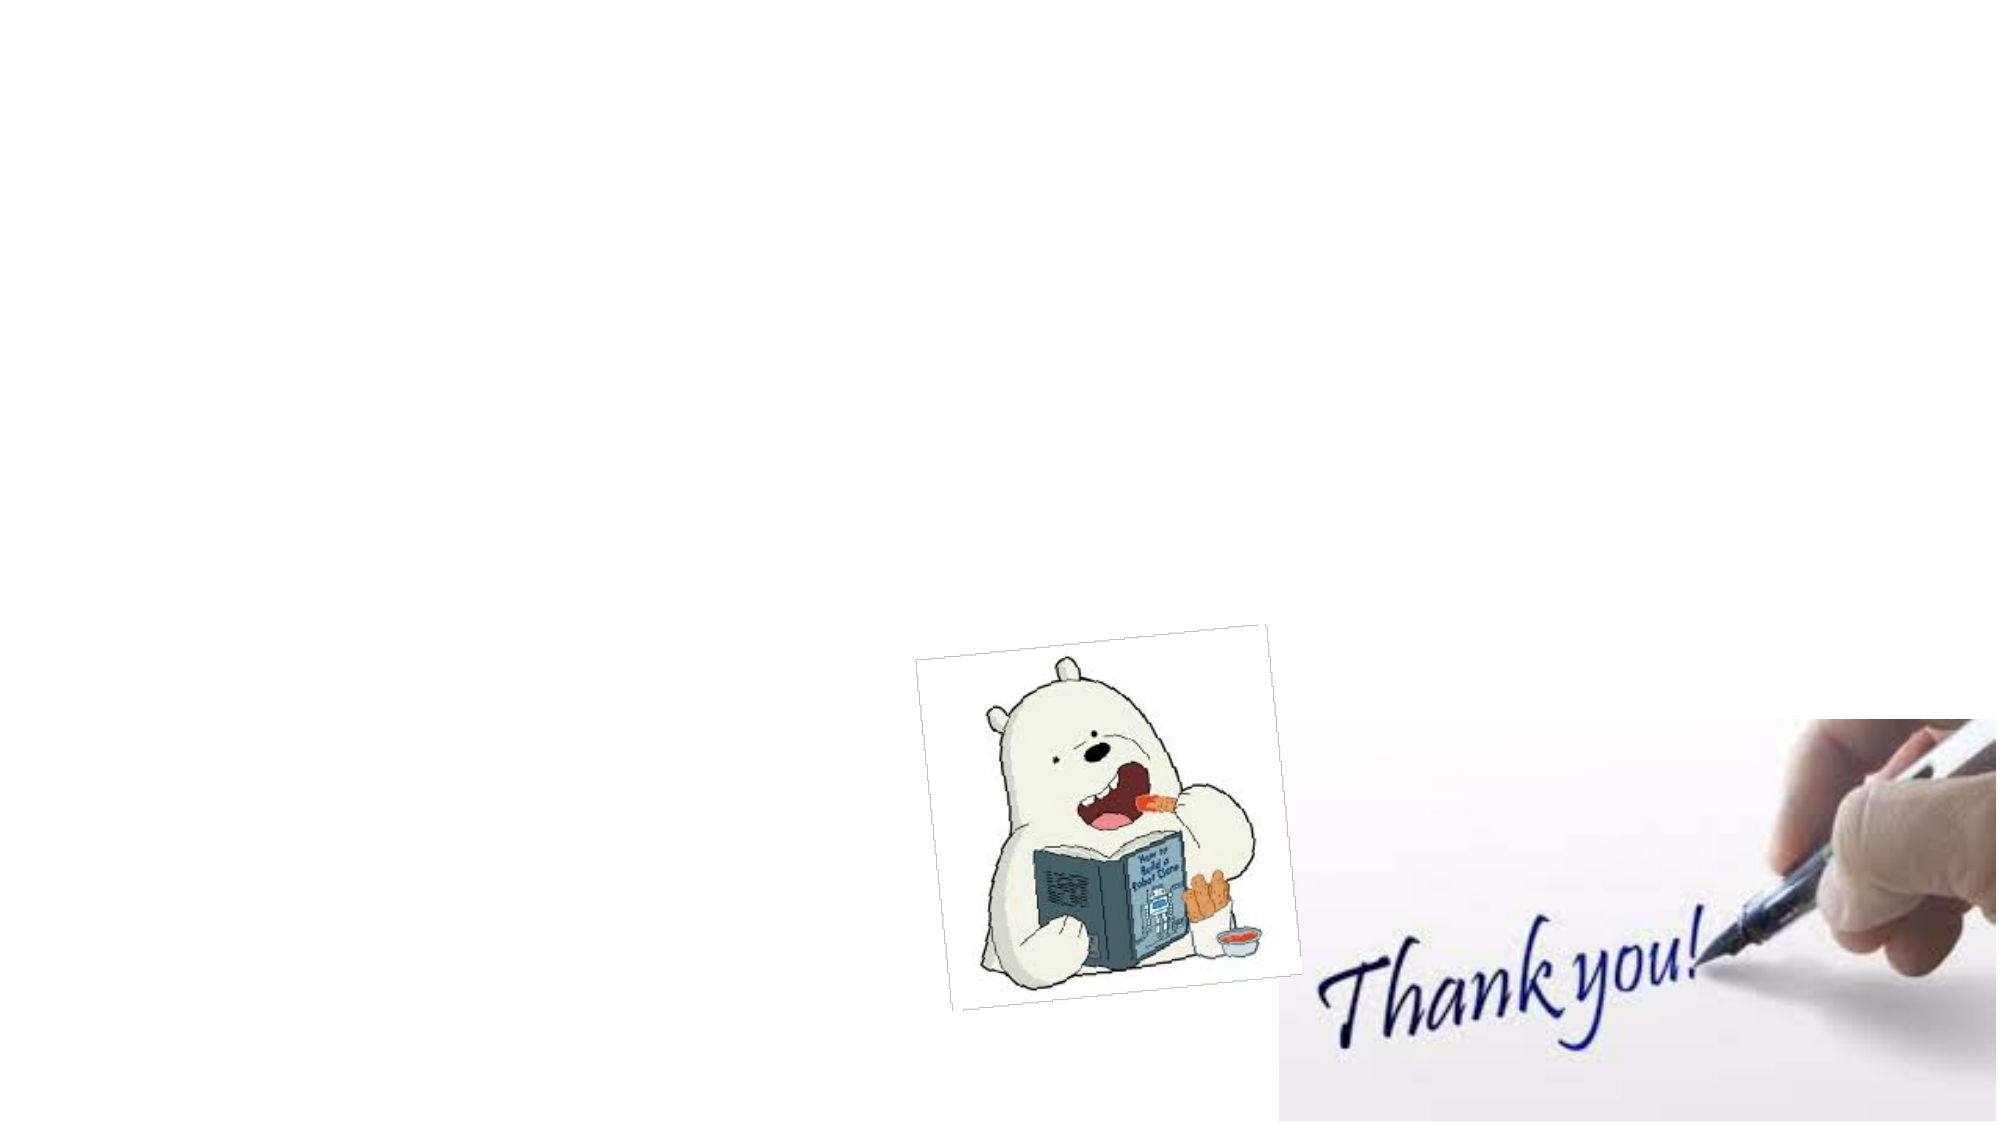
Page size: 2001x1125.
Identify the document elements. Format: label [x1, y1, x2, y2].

picture [915, 624, 1996, 1121]
